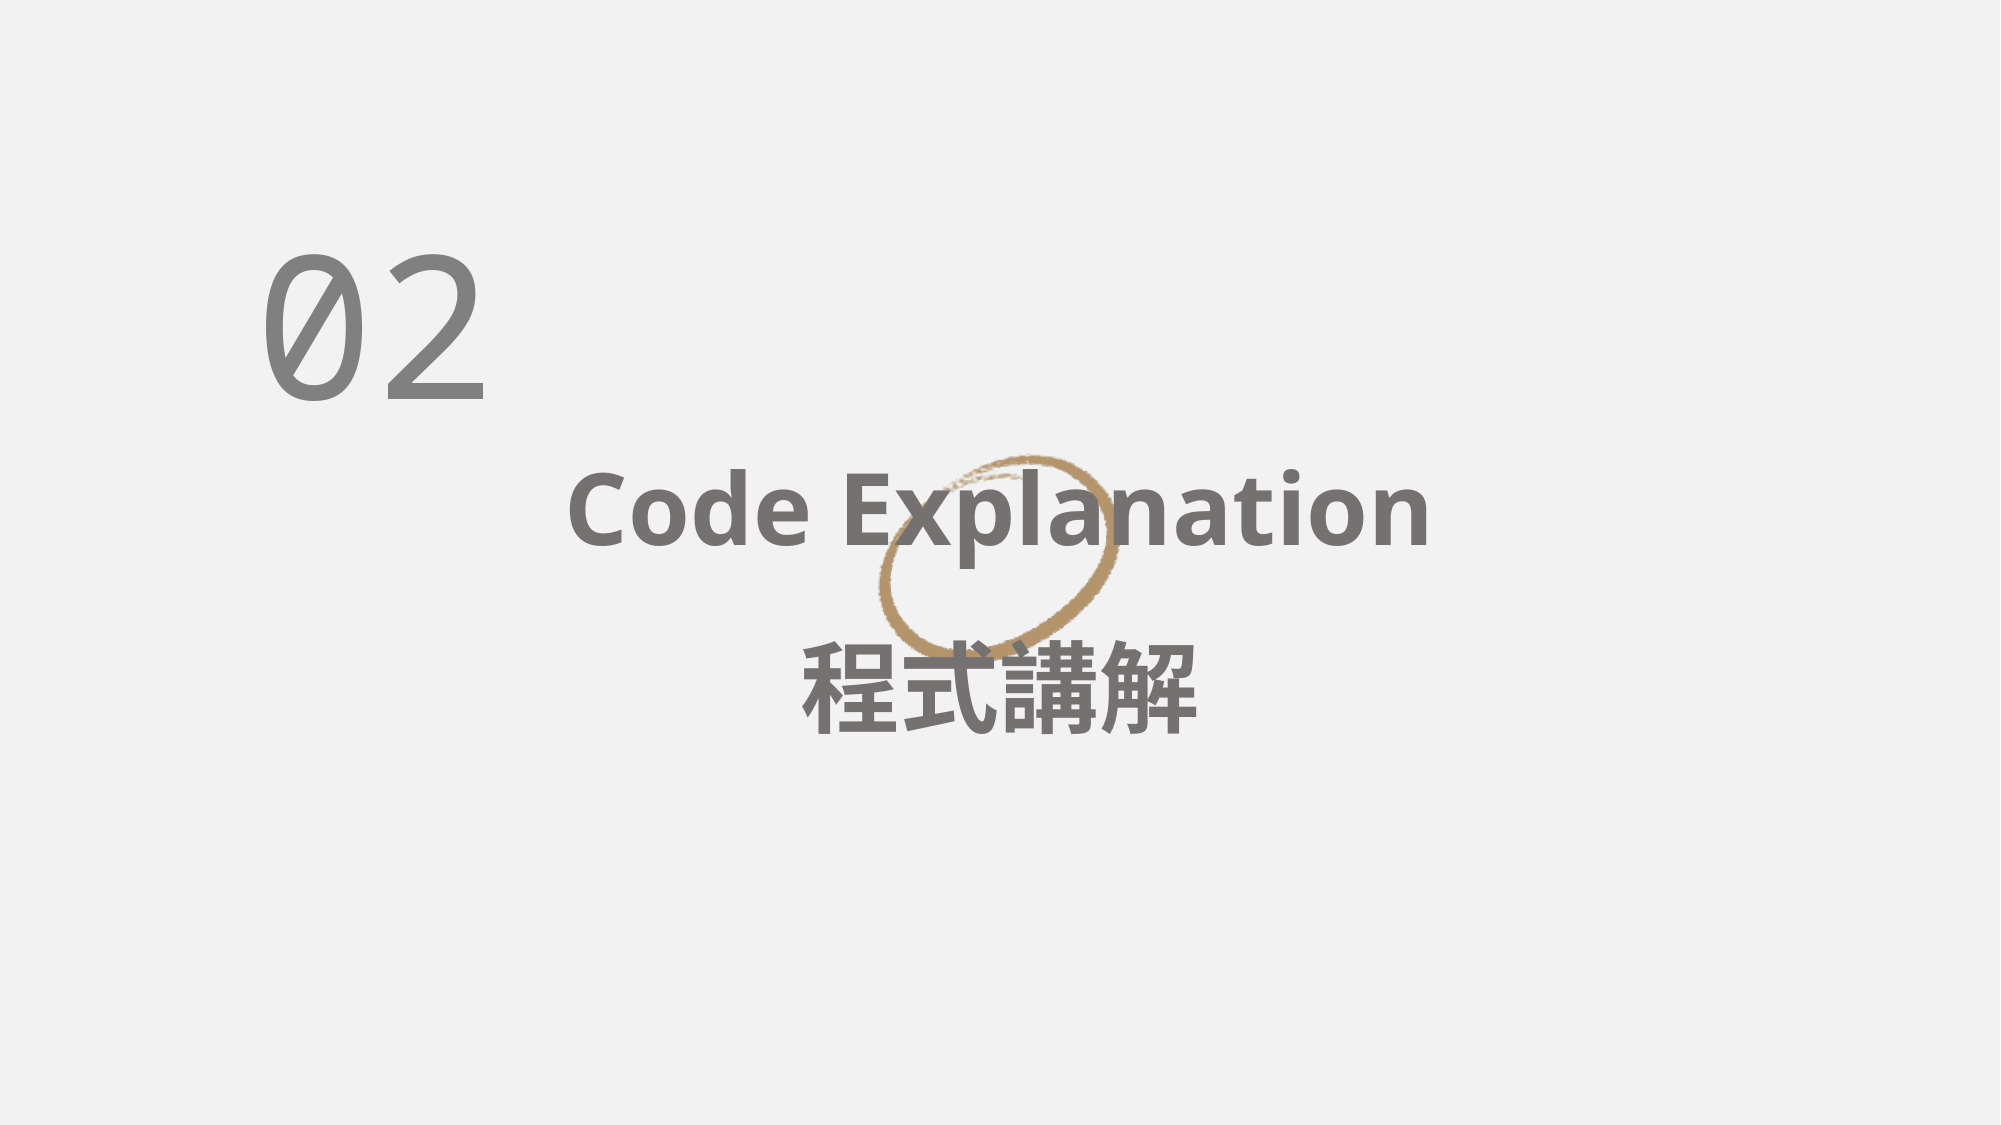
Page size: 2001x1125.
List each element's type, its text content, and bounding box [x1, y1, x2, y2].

text_box 02 [239, 192, 510, 448]
text_box Code Explanation 程式講解 [550, 378, 1450, 753]
picture [874, 449, 1126, 668]
